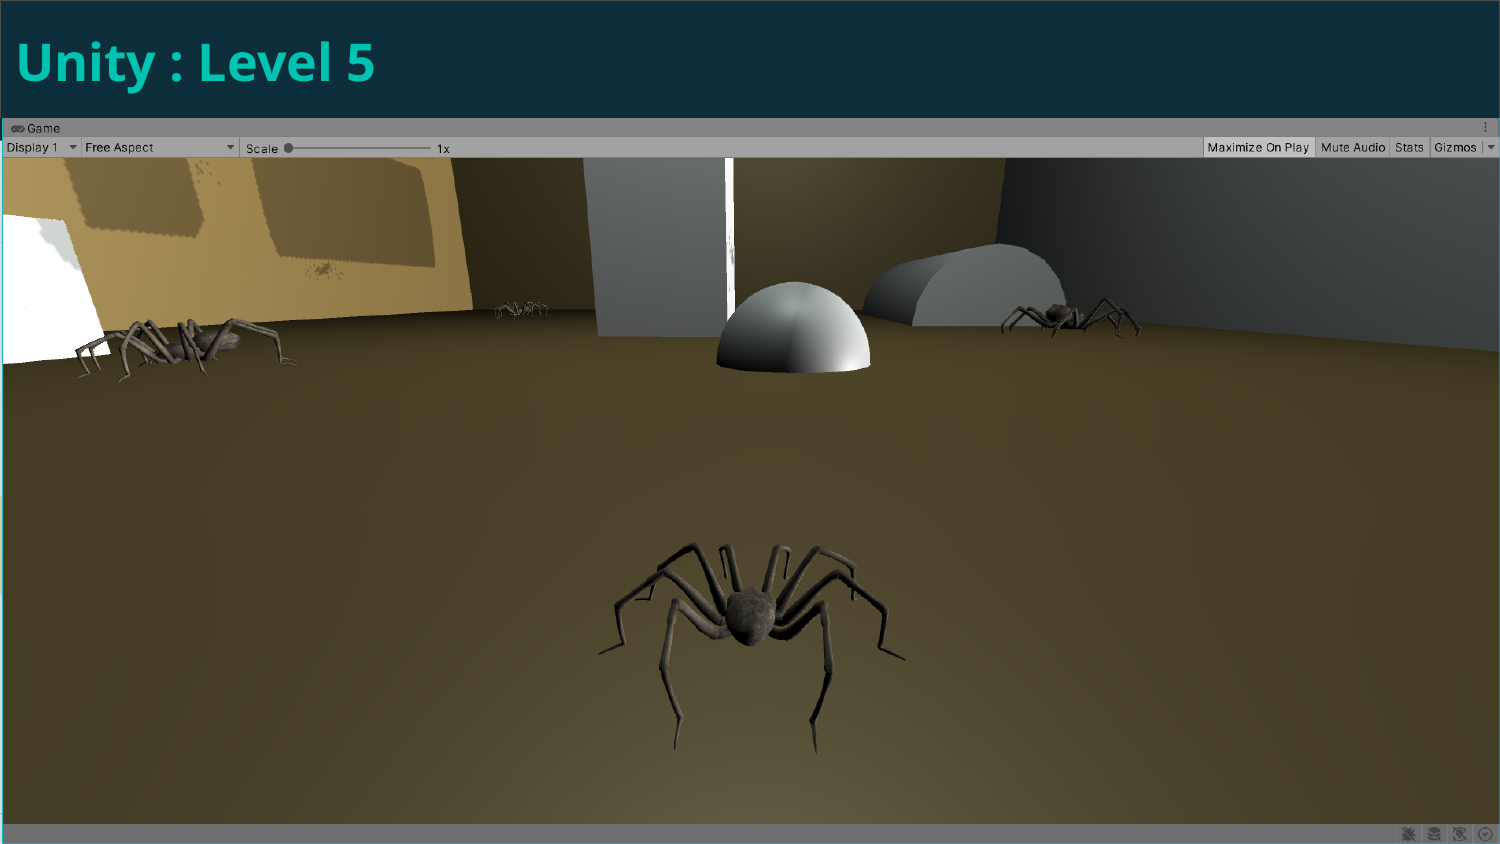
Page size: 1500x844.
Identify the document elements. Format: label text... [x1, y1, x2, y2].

picture [0, 118, 1500, 844]
title Unity : Level 5 [0, 0, 1071, 117]
text_box [1071, 0, 1500, 118]
